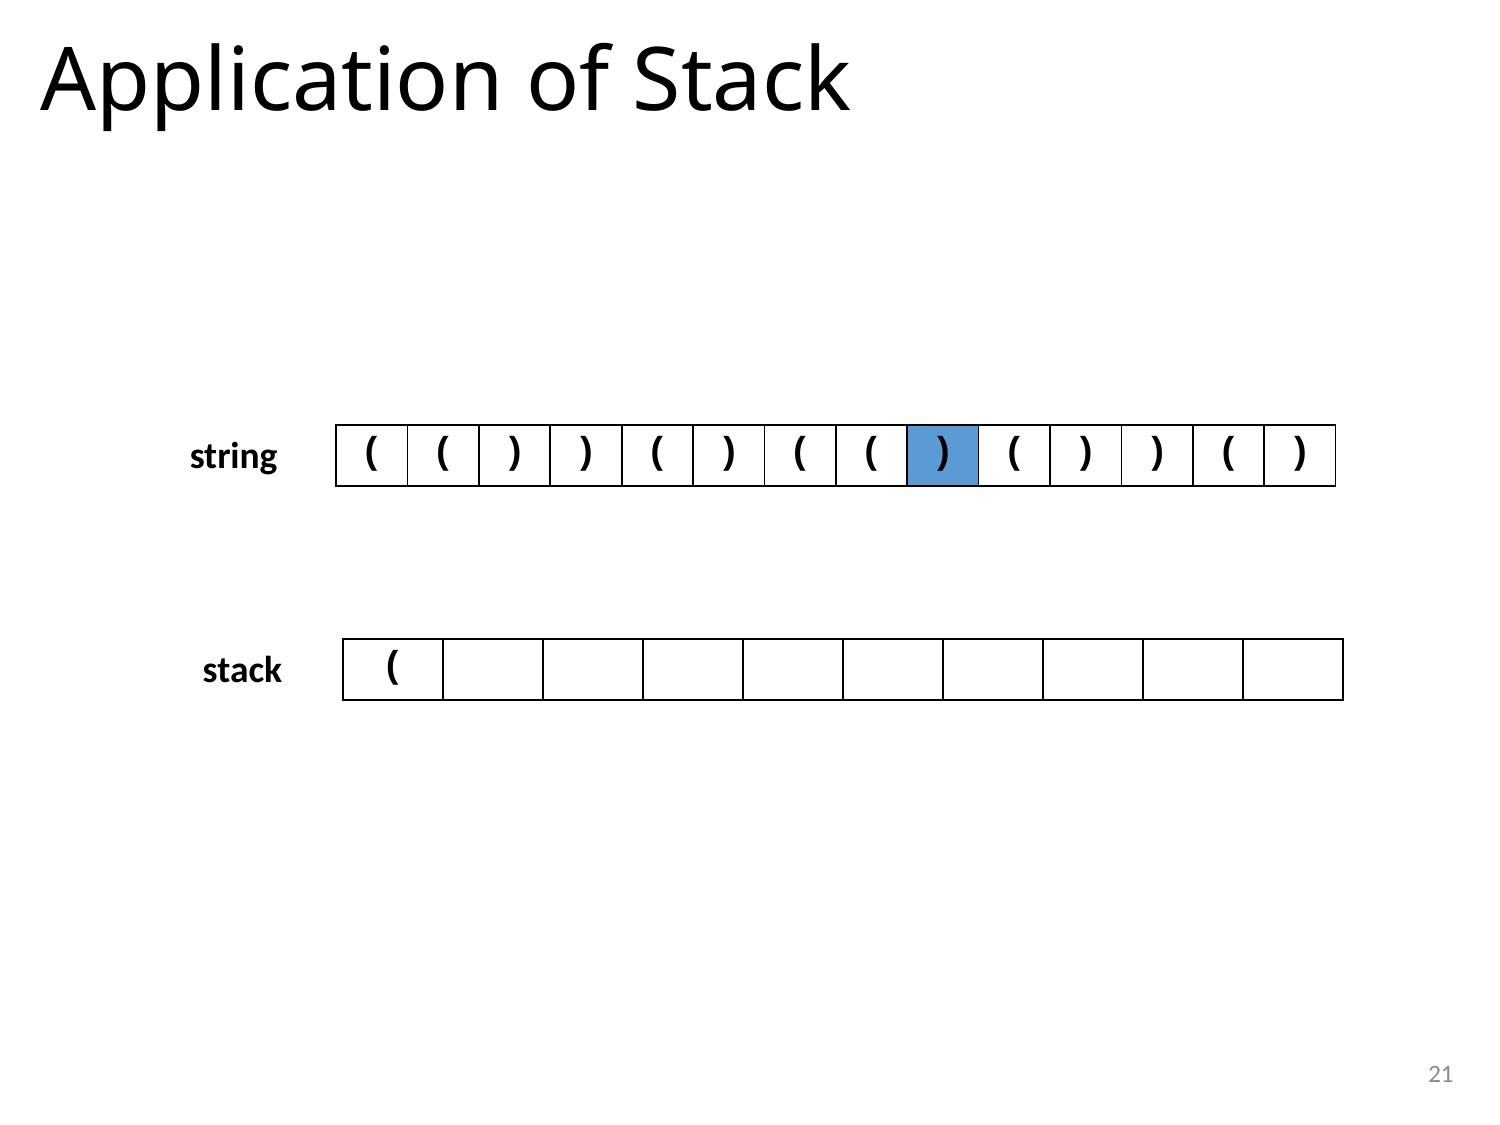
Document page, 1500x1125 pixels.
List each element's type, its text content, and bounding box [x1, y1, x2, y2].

table_header ( [344, 640, 442, 699]
table_header [644, 640, 742, 699]
table_header ( [623, 426, 692, 485]
table_header ( [765, 426, 835, 485]
table_header ( [1194, 426, 1263, 485]
table_header ( [837, 426, 906, 485]
table_header [944, 640, 1042, 699]
table_header ) [551, 426, 621, 485]
text_box stack [187, 637, 322, 698]
table_header ) [1265, 426, 1335, 485]
table_header [744, 640, 842, 699]
table_header ) [1122, 426, 1192, 485]
table_header ( [337, 426, 407, 485]
title Application of Stack [25, 26, 1469, 138]
table_header ) [1051, 426, 1121, 485]
text_box string [174, 423, 315, 484]
slide_number 21 [1131, 1042, 1469, 1103]
table_header ) [694, 426, 764, 485]
table_header [544, 640, 642, 699]
table_header [844, 640, 942, 699]
table_header ( [408, 426, 478, 485]
table_header ( [979, 426, 1049, 485]
table_header ) [480, 426, 549, 485]
table_header [1144, 640, 1242, 699]
table_header ) [908, 426, 978, 485]
table_header [1044, 640, 1142, 699]
table_header [444, 640, 542, 699]
table_header [1244, 640, 1342, 699]
